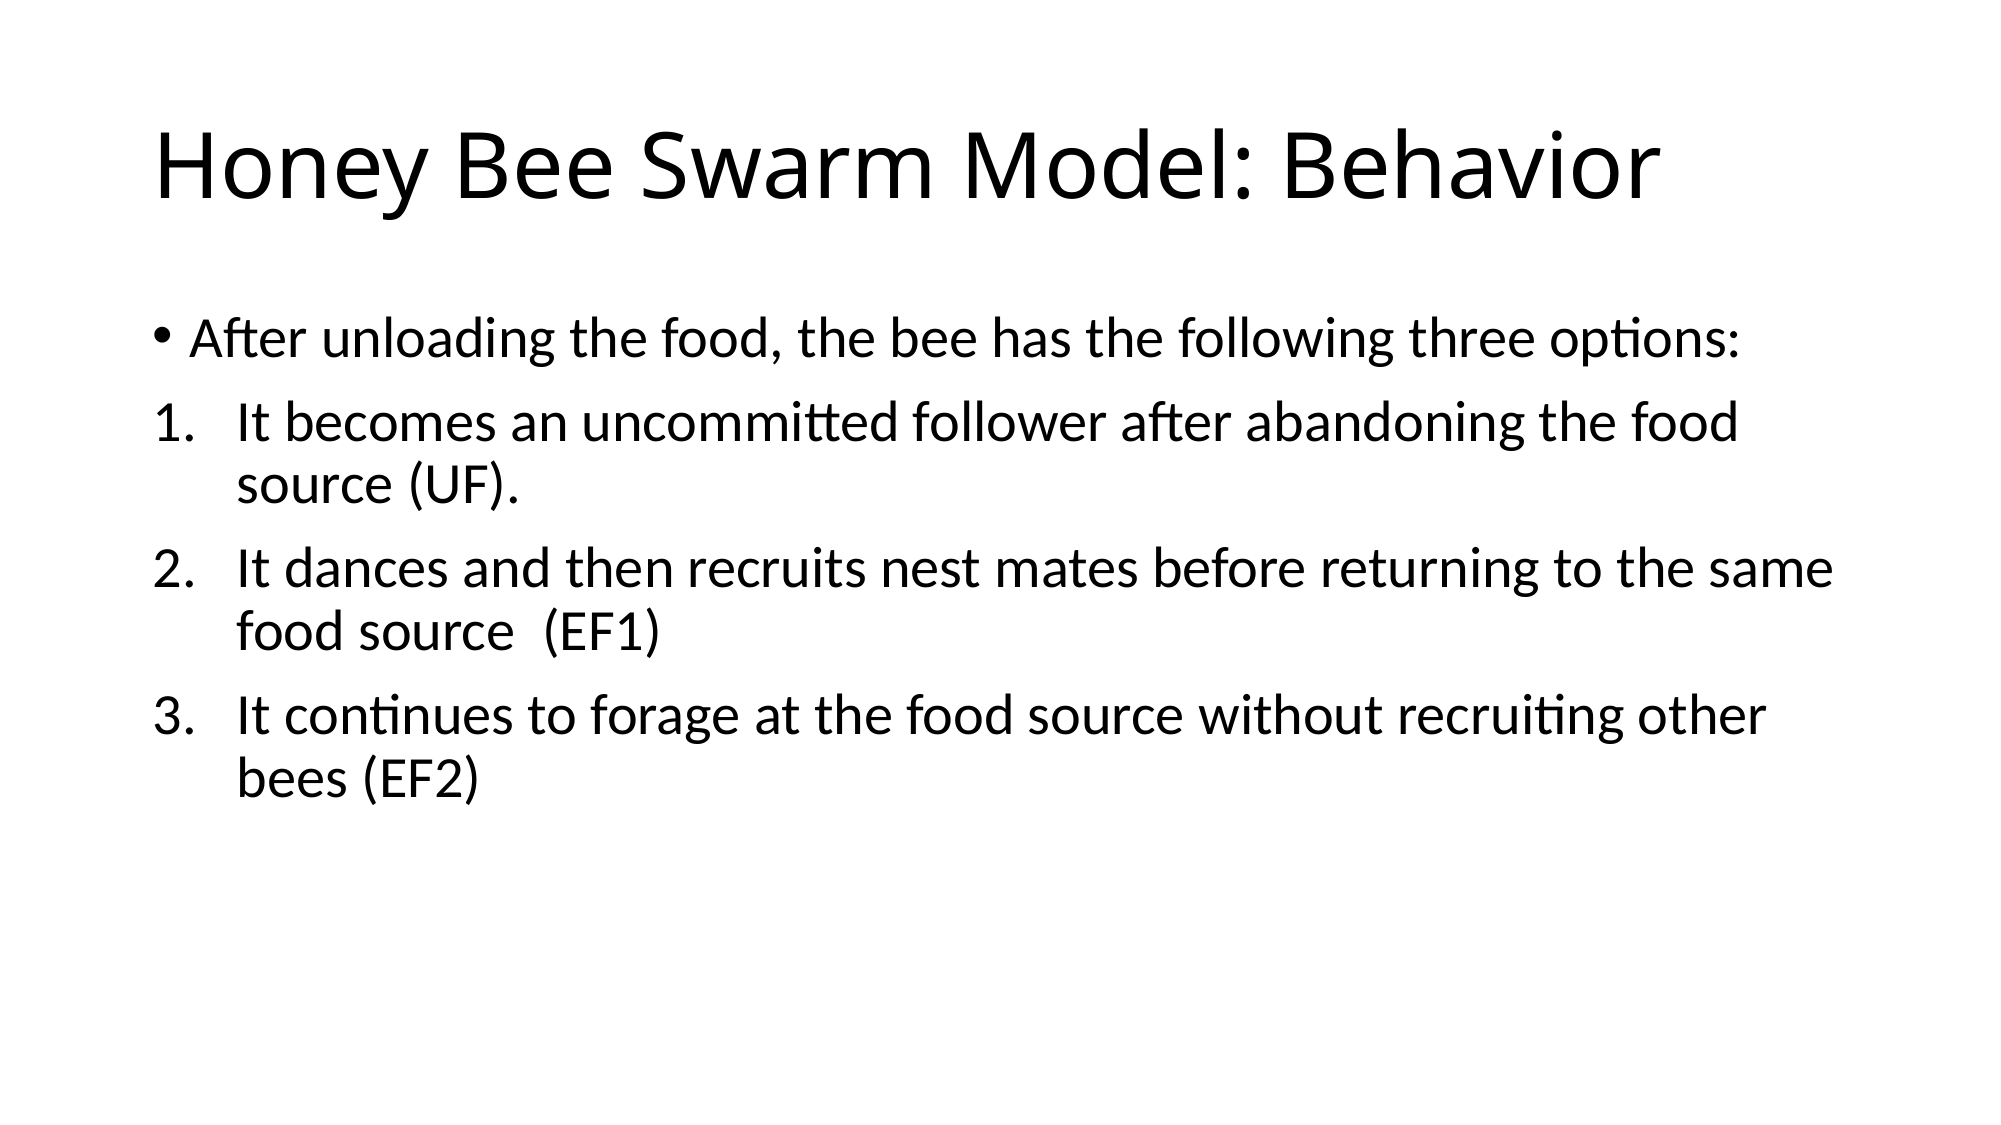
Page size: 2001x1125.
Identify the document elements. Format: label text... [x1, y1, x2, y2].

title Honey Bee Swarm Model: Behavior [137, 59, 1863, 278]
list After unloading the food, the bee has the following three options: It becomes an uncommitted follower after abandoning the food source (UF). It dances and then recruits nest mates before returning to the same food source (EF1) It continues to forage at the food source without recruiting other bees (EF2) [137, 299, 1863, 1014]
